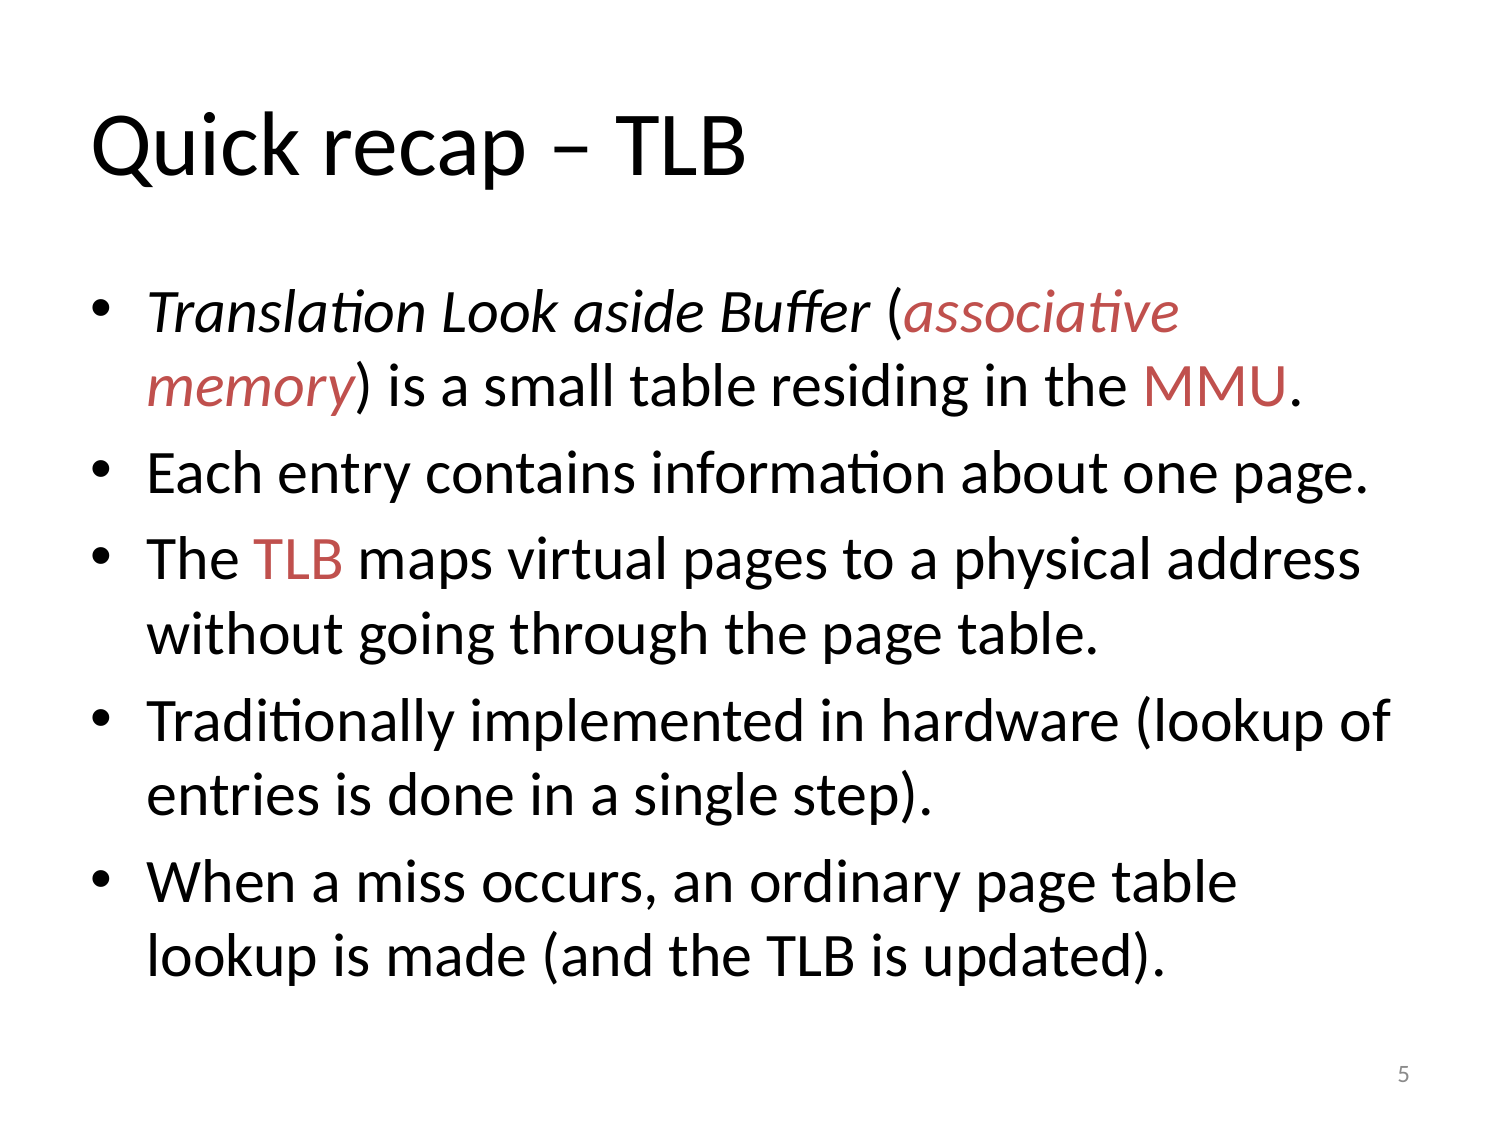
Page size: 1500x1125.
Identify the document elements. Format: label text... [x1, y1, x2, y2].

title Quick recap – TLB [74, 44, 1426, 233]
slide_number 5 [1074, 1042, 1425, 1103]
list Translation Look aside Buffer (associative memory) is a small table residing in the MMU. Each entry contains information about one page. The TLB maps virtual pages to a physical address without going through the page table. Traditionally implemented in hardware (lookup of entries is done in a single step). When a miss occurs, an ordinary page table lookup is made (and the TLB is updated). [74, 262, 1426, 1006]
